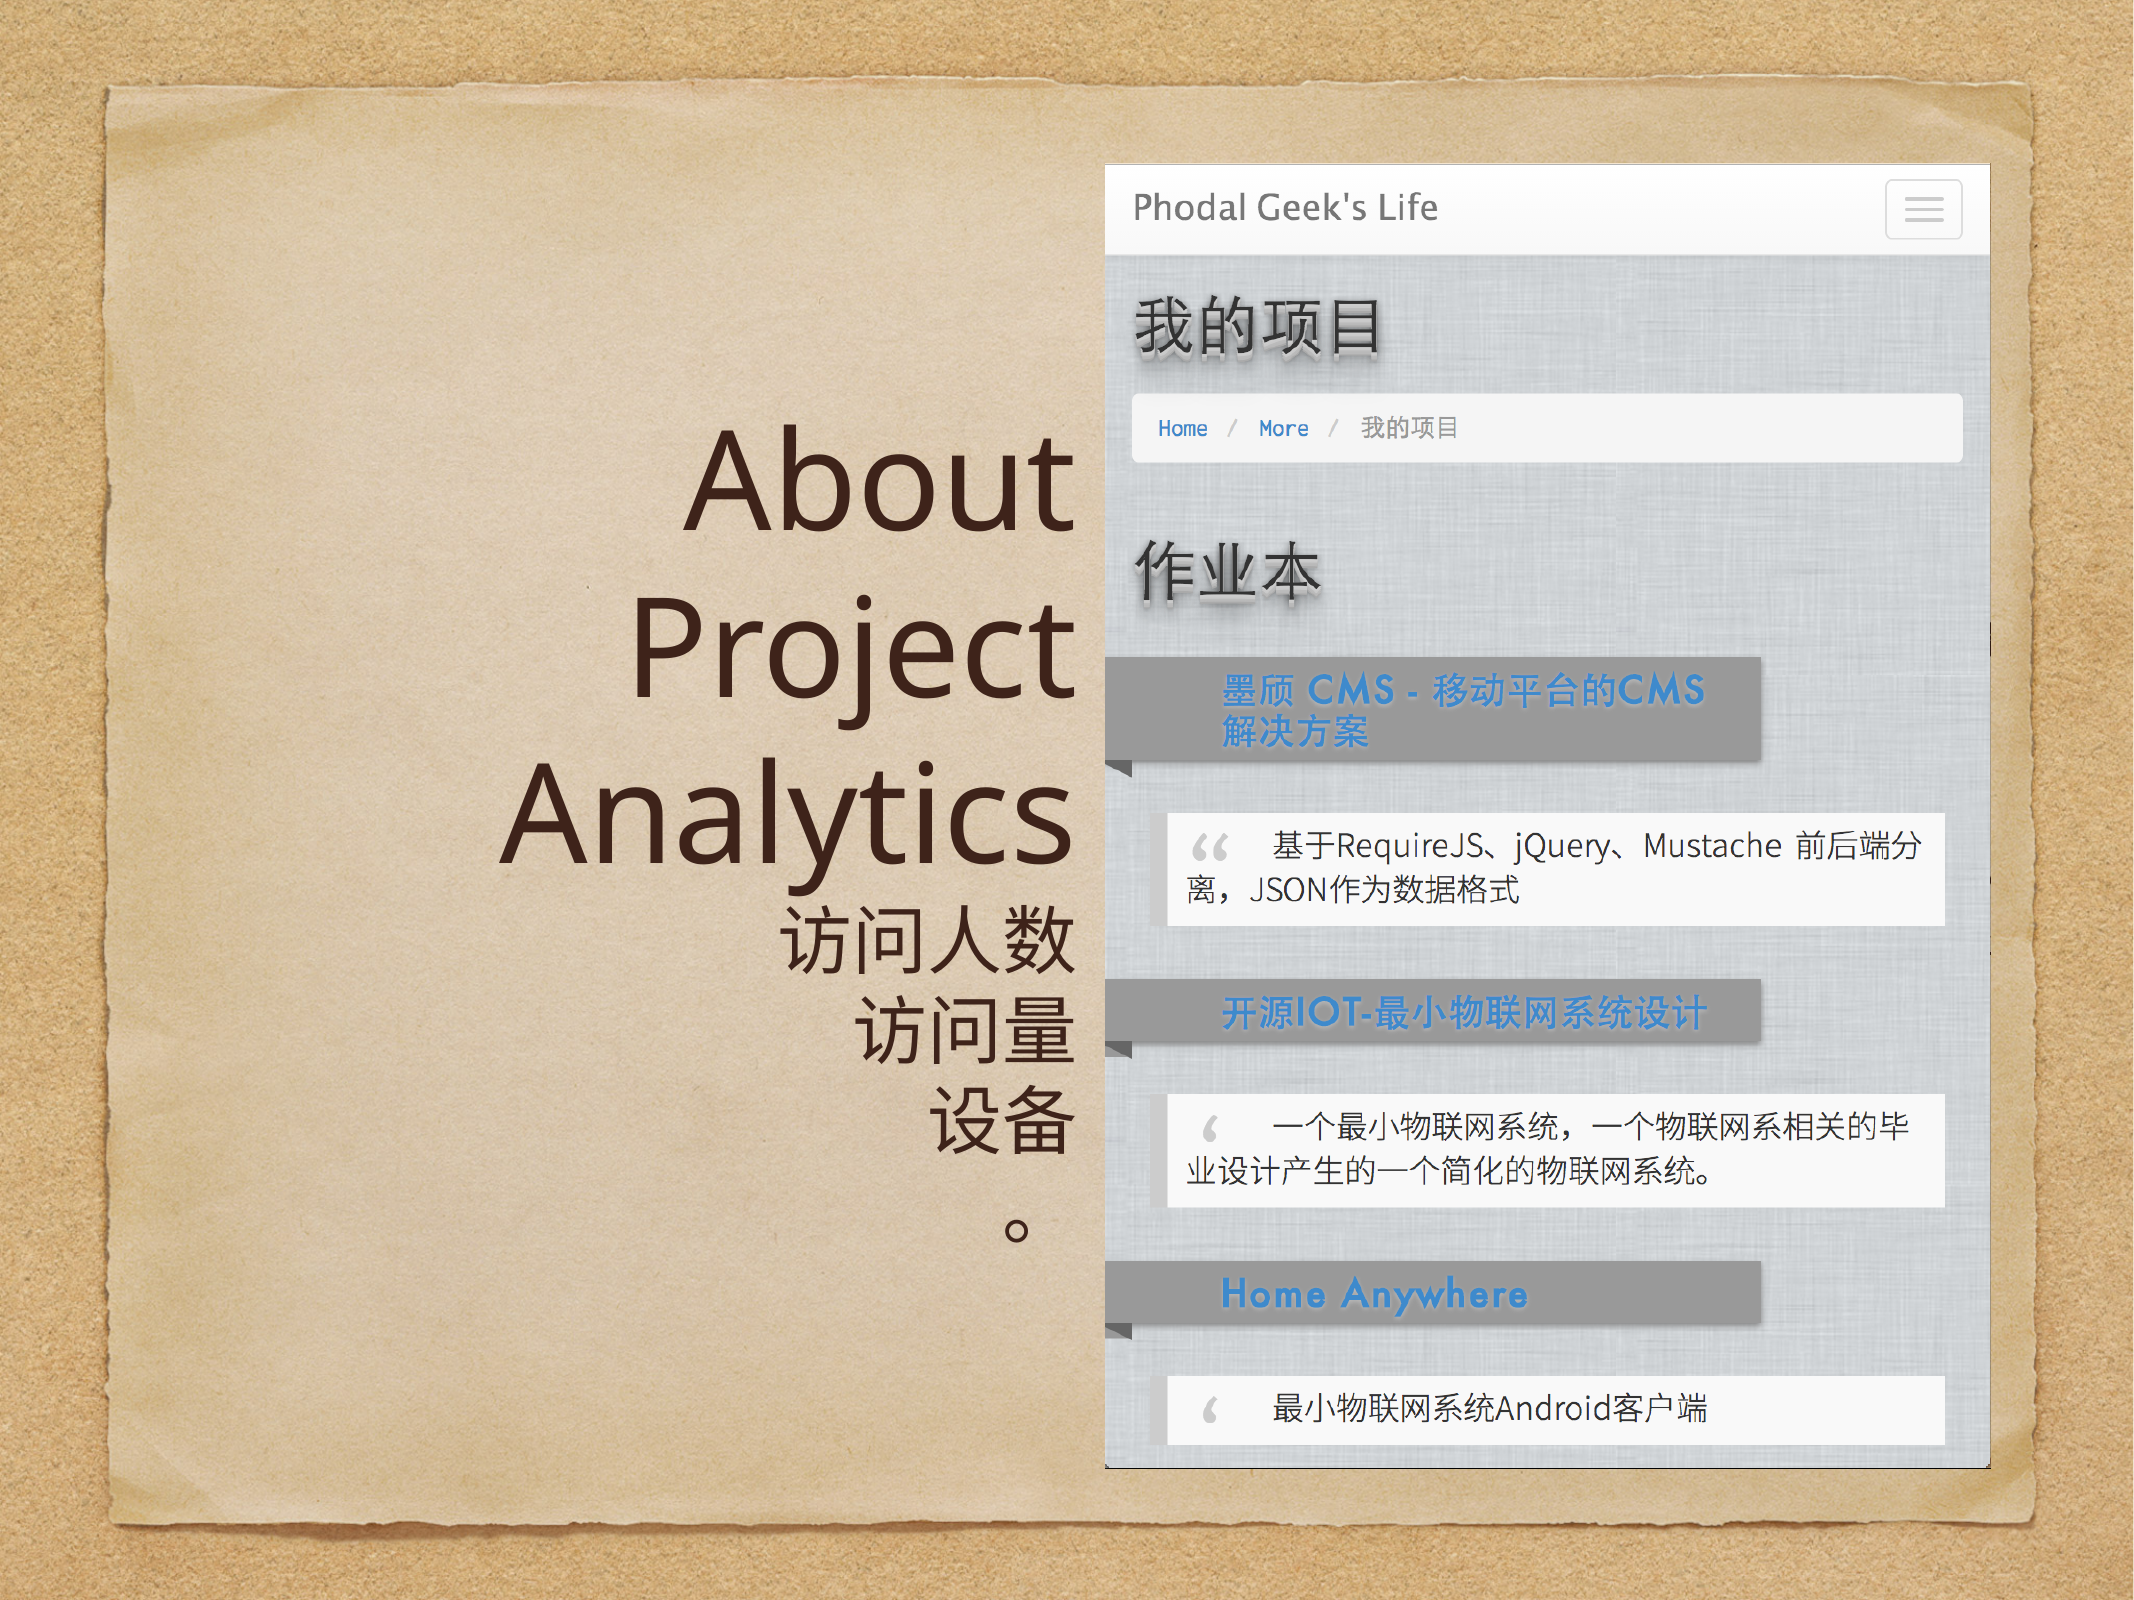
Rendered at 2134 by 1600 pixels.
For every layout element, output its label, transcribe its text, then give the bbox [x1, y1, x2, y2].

list 访问人数 访问量 设备 。 [157, 893, 1078, 1376]
picture [0, 0, 2134, 1600]
title About Project Analytics [157, 228, 1078, 893]
